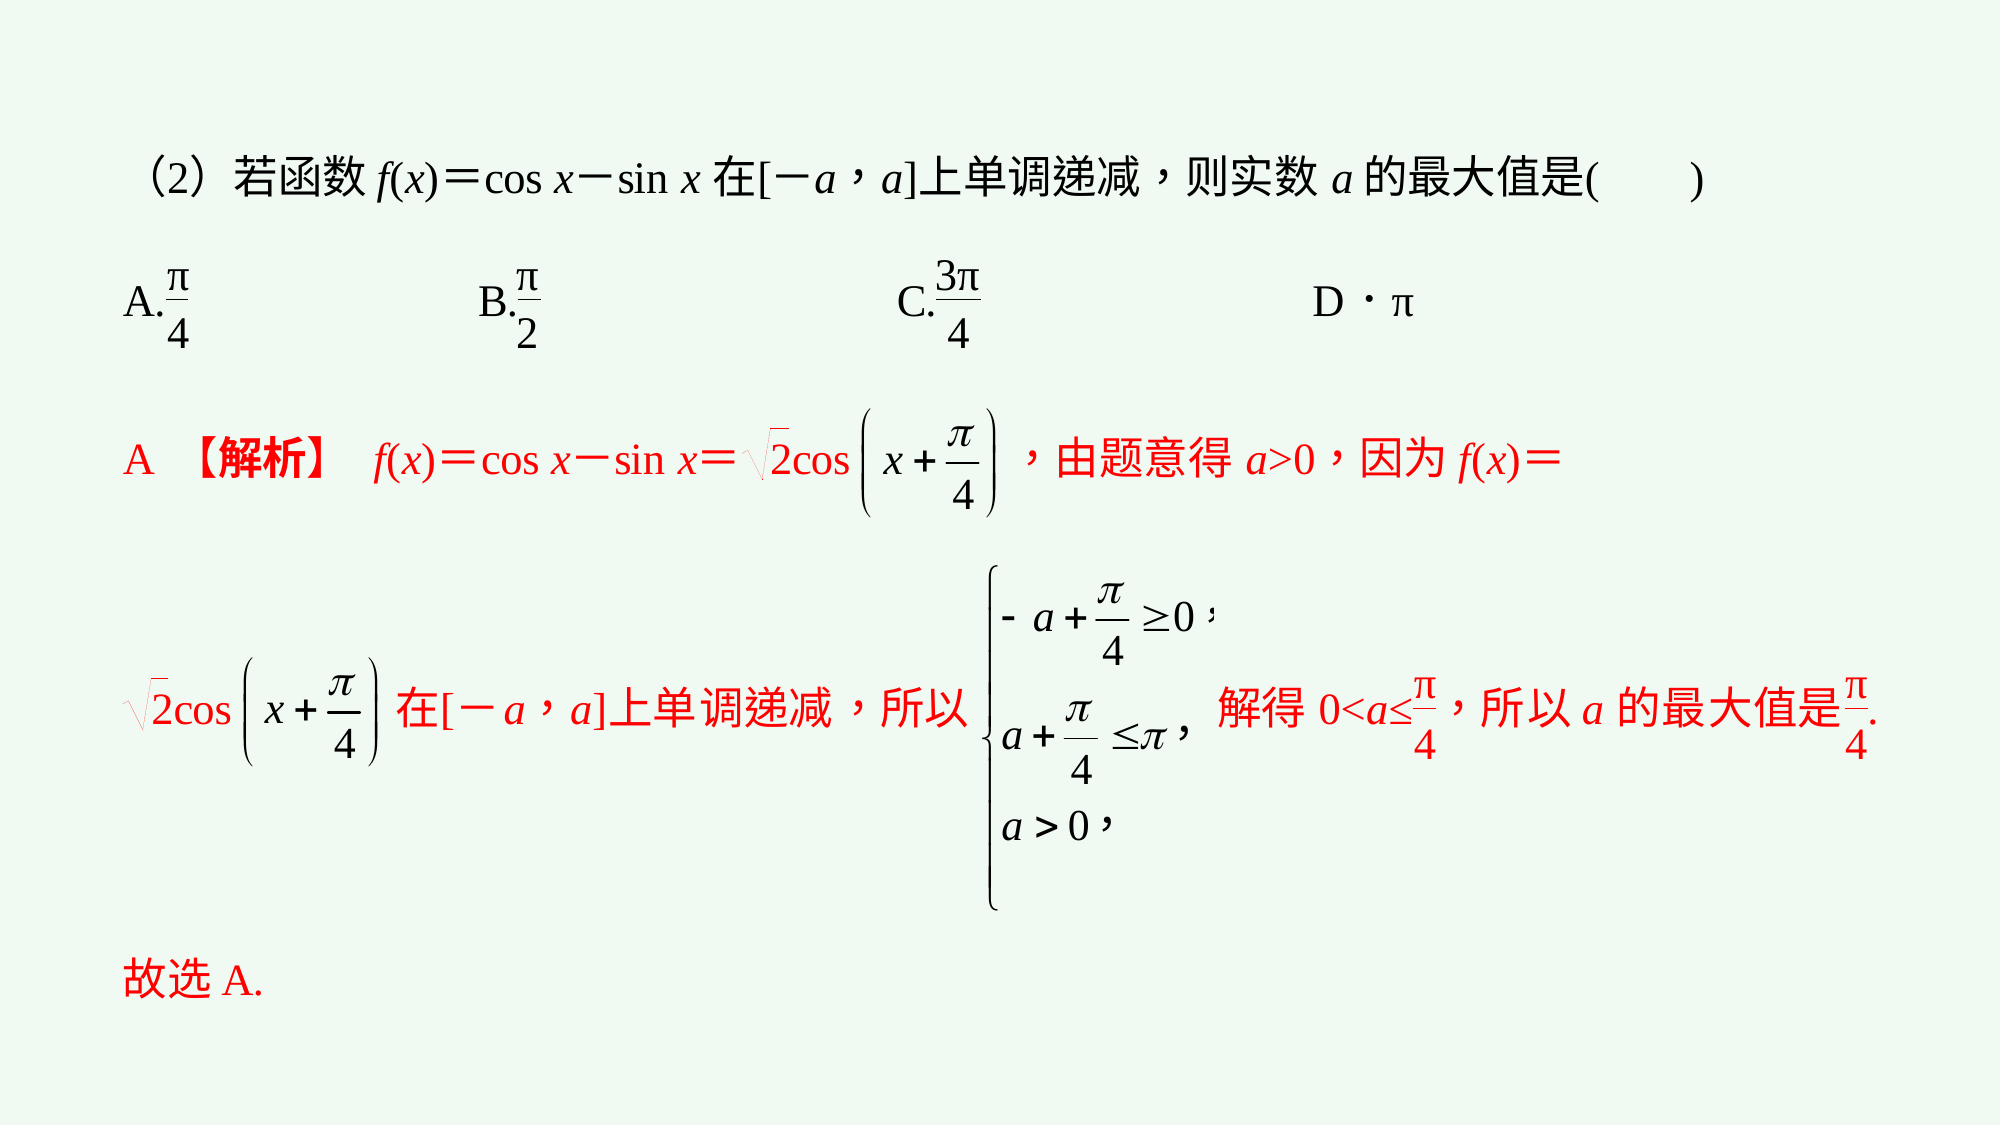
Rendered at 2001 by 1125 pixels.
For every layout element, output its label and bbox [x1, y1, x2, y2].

text_box [122, 398, 1881, 1104]
text_box [122, 148, 1881, 371]
